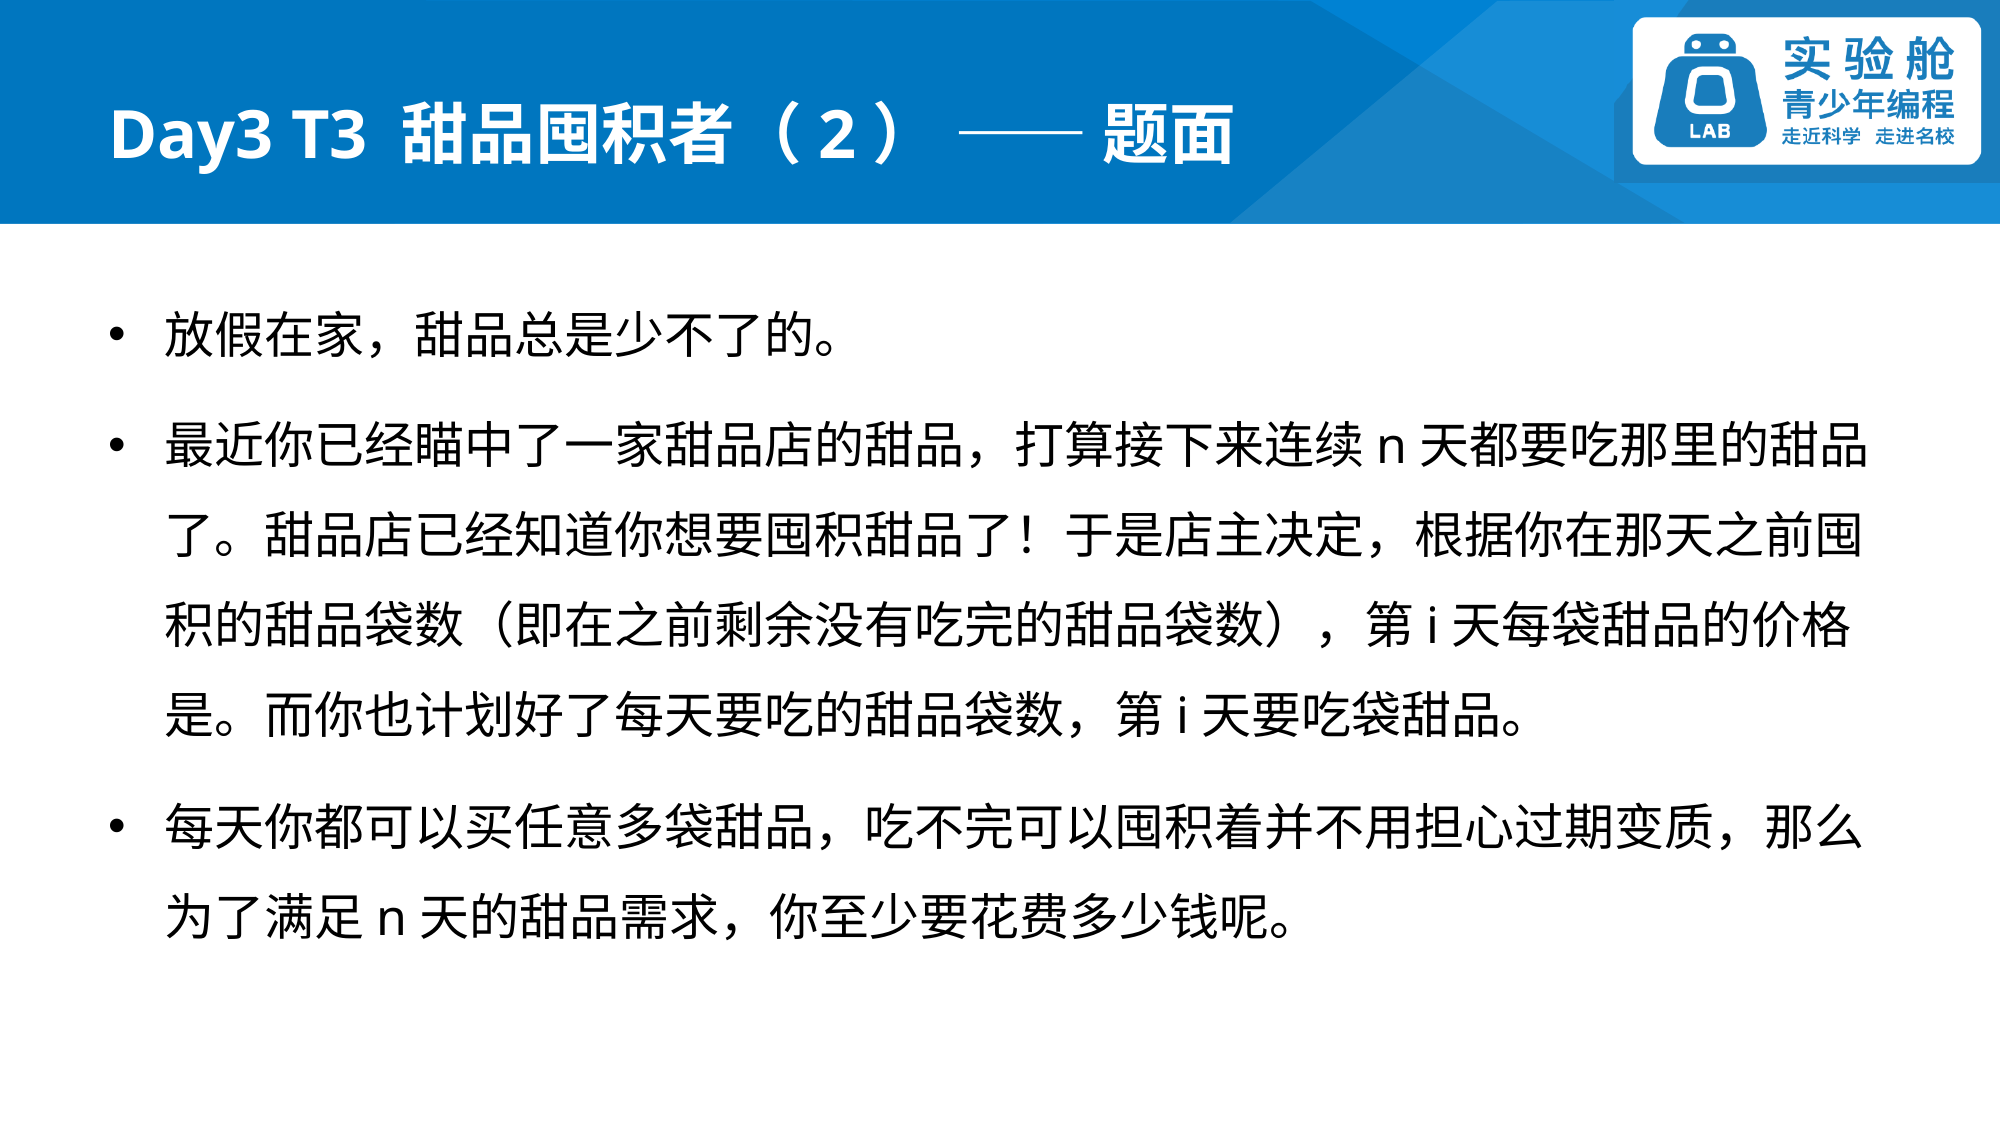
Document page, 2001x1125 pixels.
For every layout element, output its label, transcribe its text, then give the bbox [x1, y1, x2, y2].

list Day3 T3 甜品囤积者（2） —— 题面 [93, 93, 1907, 186]
picture [1614, 0, 2000, 183]
